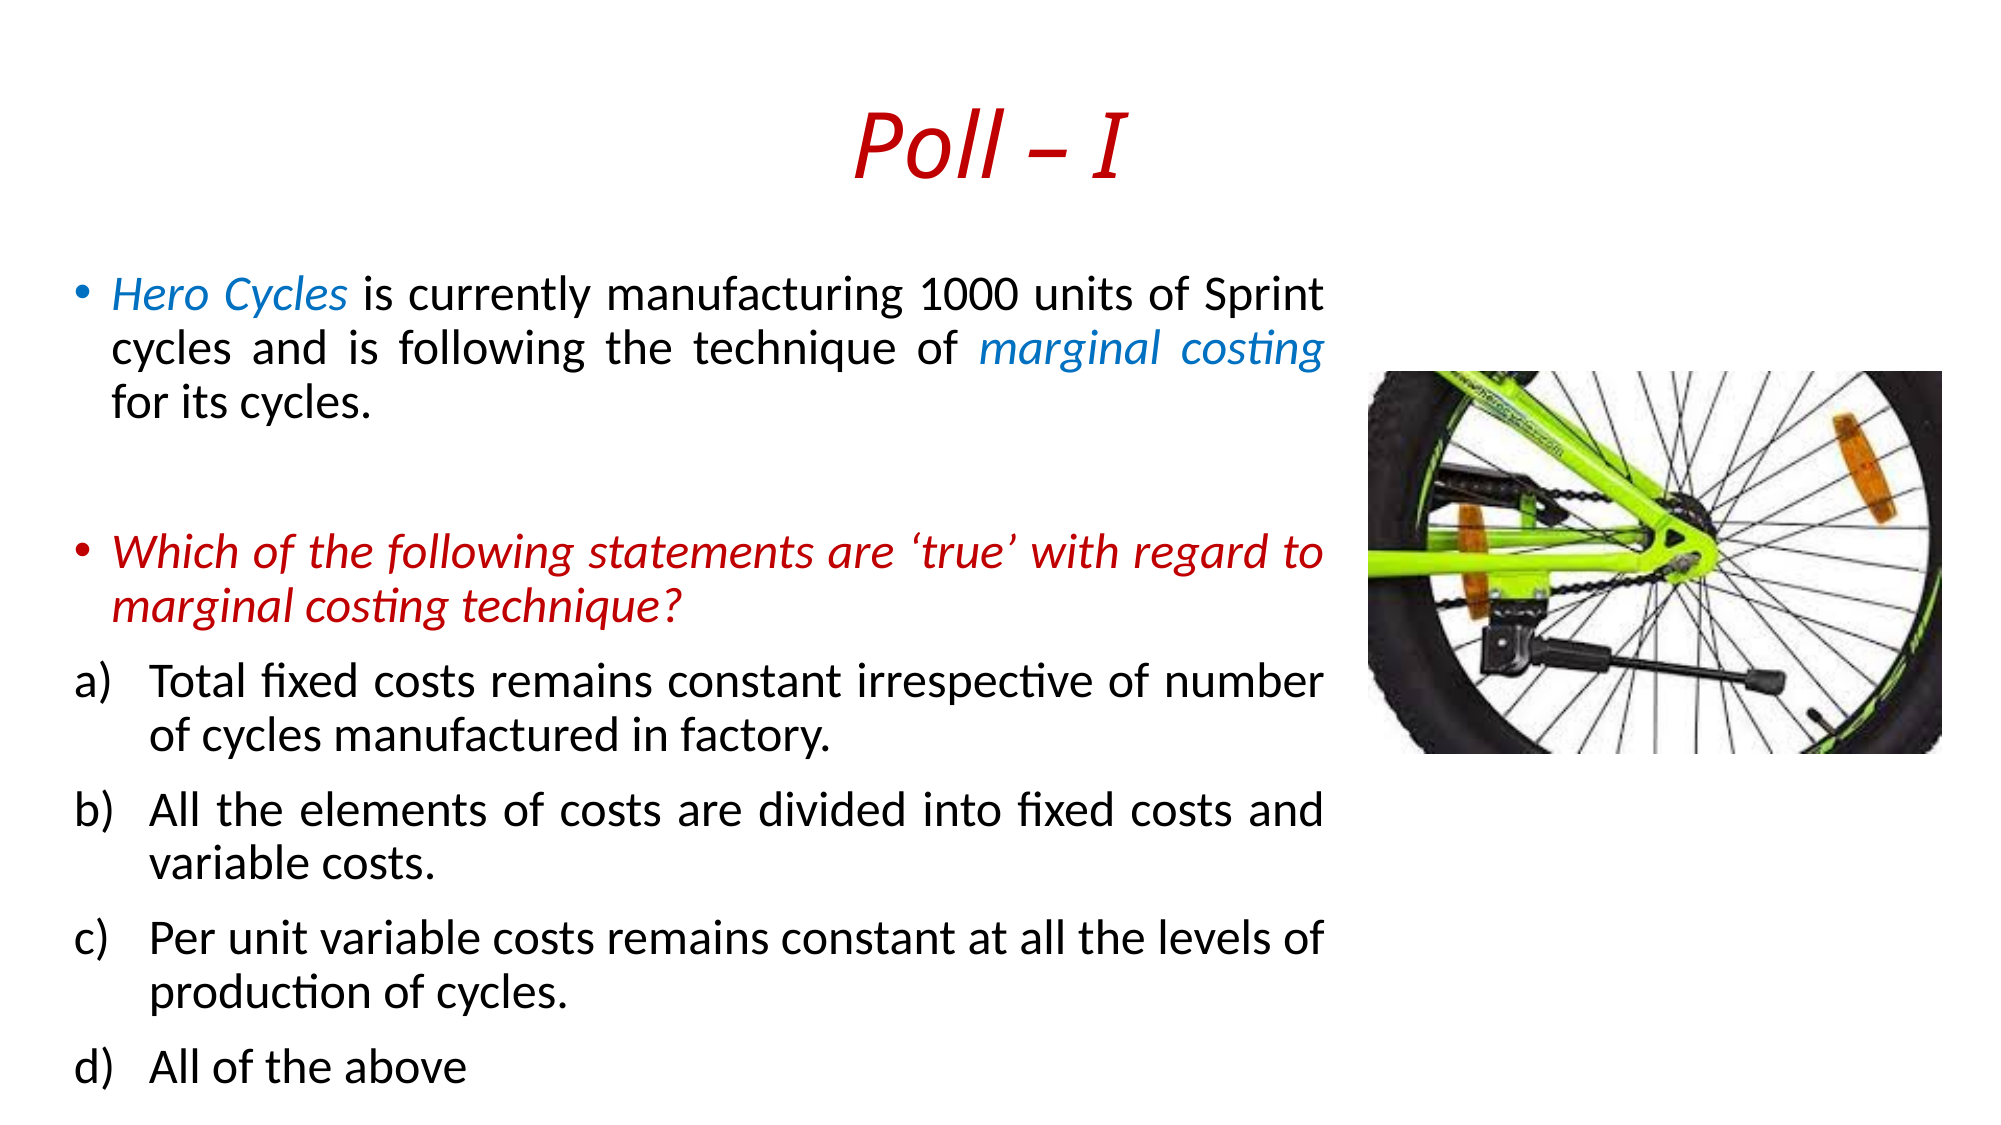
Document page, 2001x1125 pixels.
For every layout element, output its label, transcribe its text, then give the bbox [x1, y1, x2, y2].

picture [1368, 371, 1942, 754]
title Poll – I [137, 89, 1863, 209]
list Hero Cycles is currently manufacturing 1000 units of Sprint cycles and is following the technique of marginal costing for its cycles. Which of the following statements are ‘true’ with regard to marginal costing technique? Total fixed costs remains constant irrespective of number of cycles manufactured in factory. All the elements of costs are divided into fixed costs and variable costs. Per unit variable costs remains constant at all the levels of production of cycles. All of the above [58, 260, 1341, 1106]
